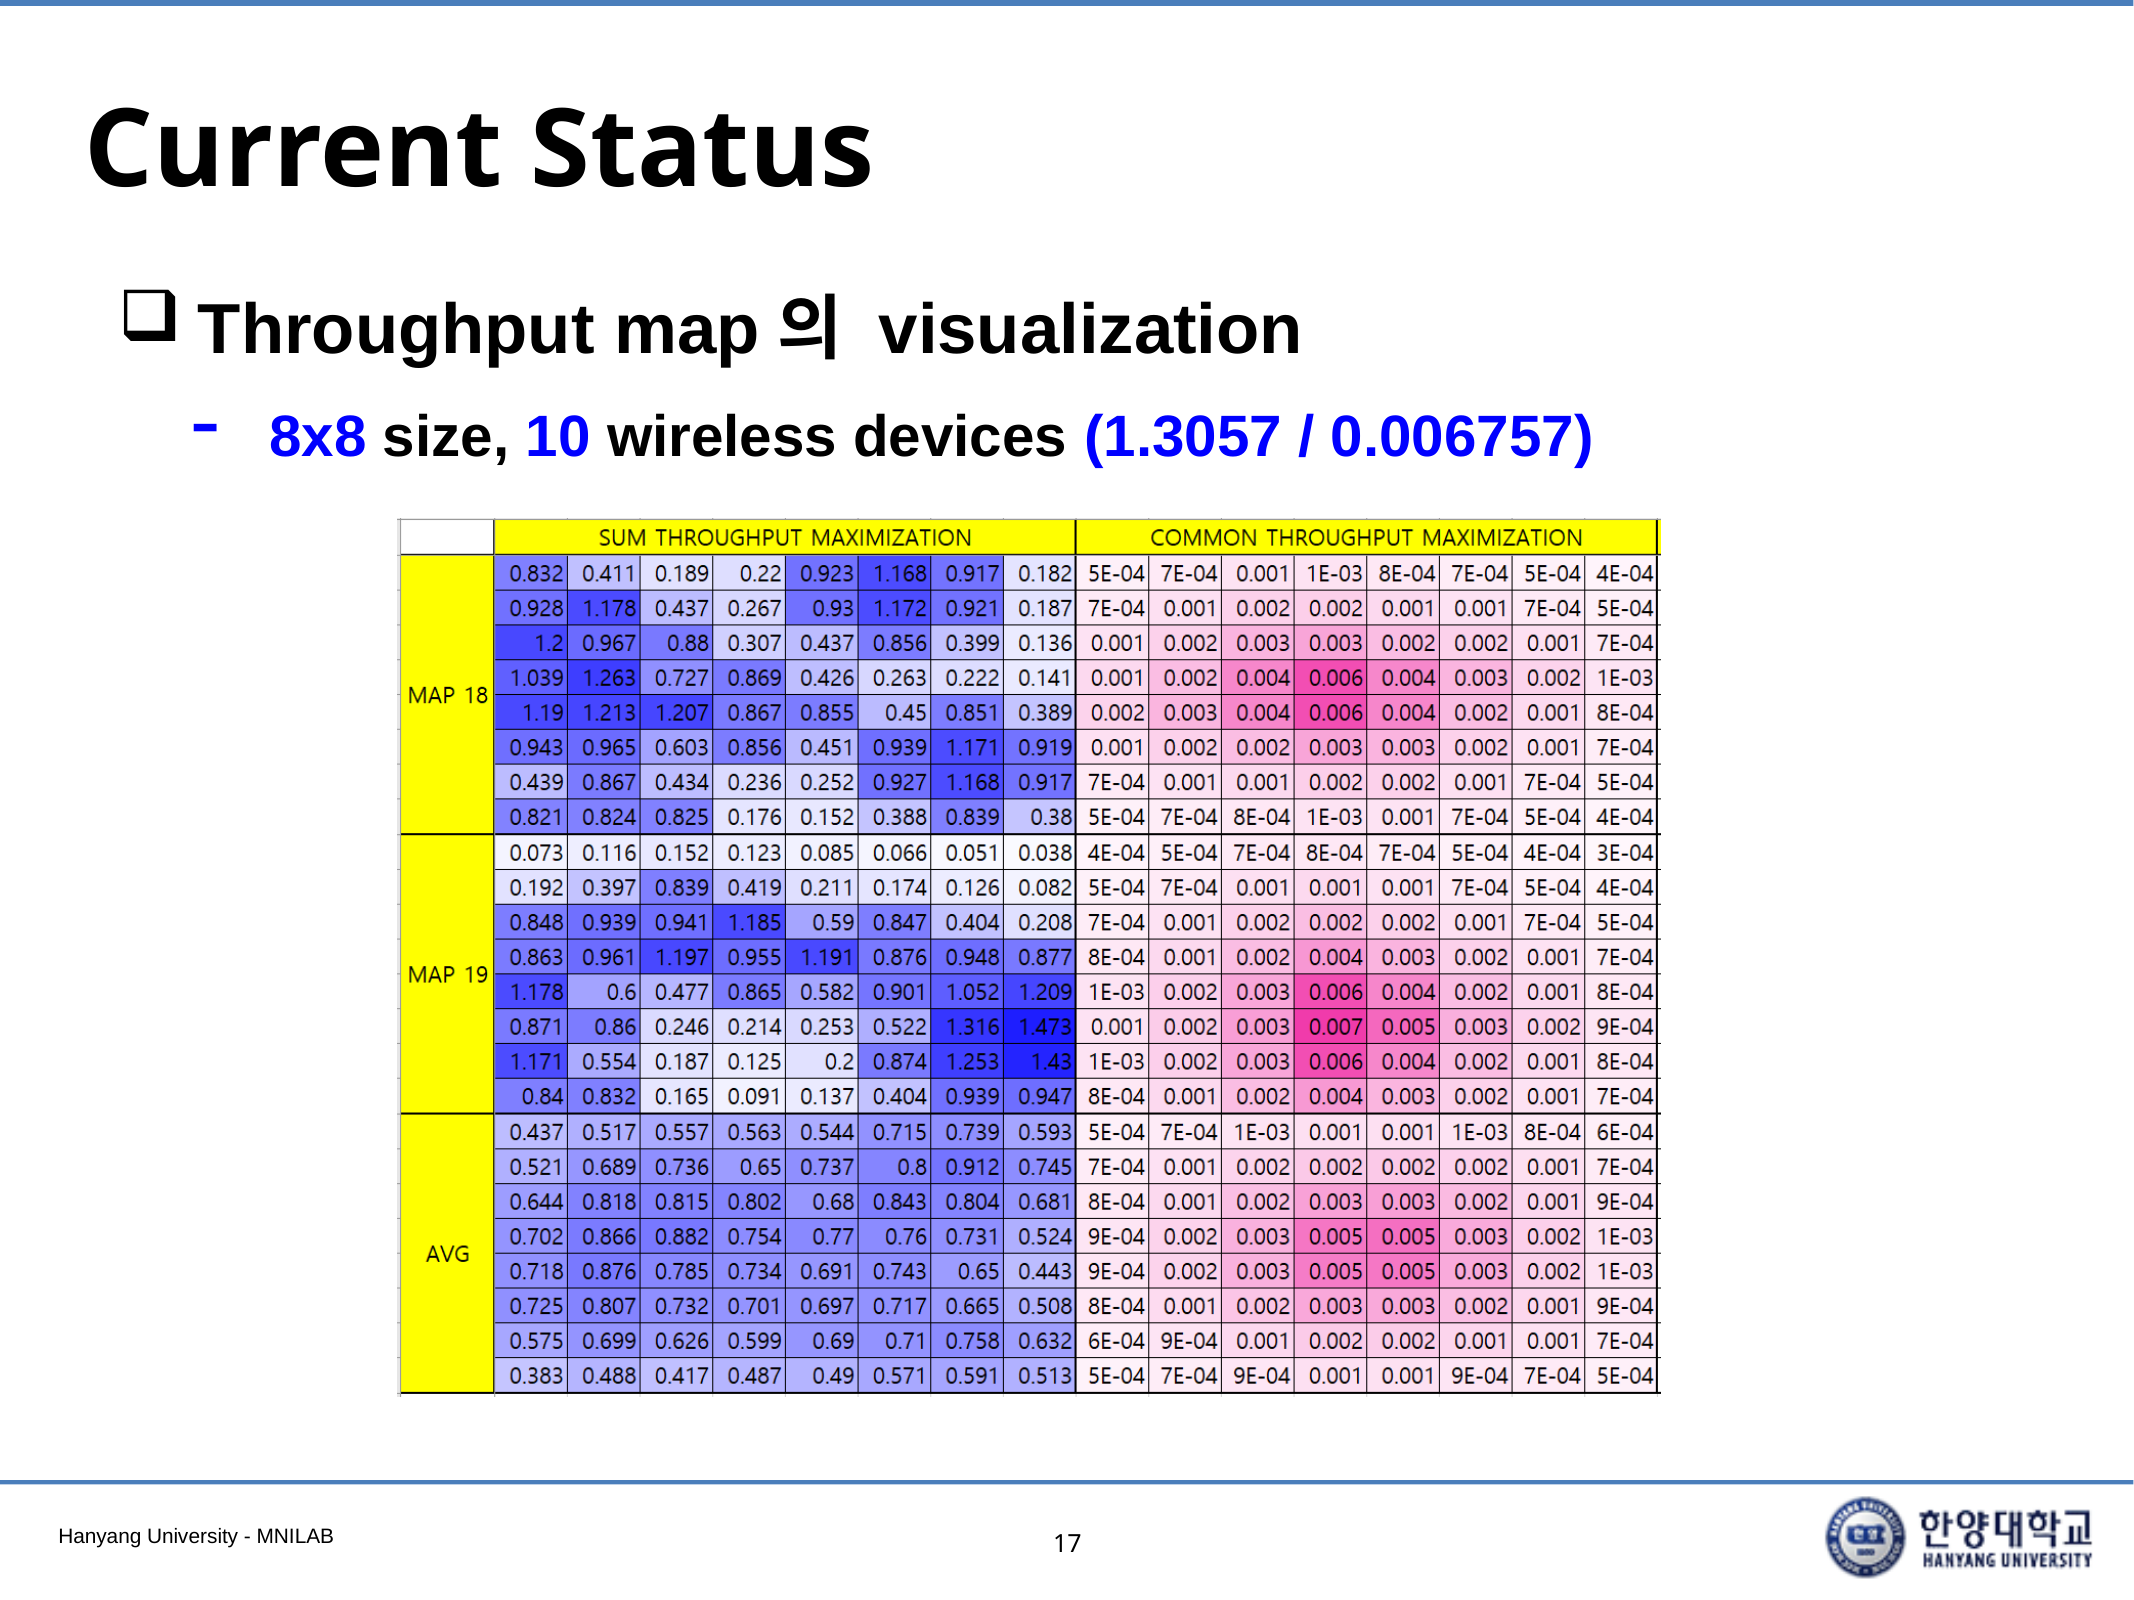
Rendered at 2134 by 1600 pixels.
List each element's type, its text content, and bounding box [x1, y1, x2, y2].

list Throughput map의 visualization 8x8 size, 10 wireless devices (1.3057 / 0.006757) [109, 256, 2113, 1502]
picture [397, 518, 1661, 1398]
slide_number 17 [1037, 1518, 1098, 1567]
title Current Status [75, 41, 2058, 245]
picture [1797, 1495, 2128, 1581]
